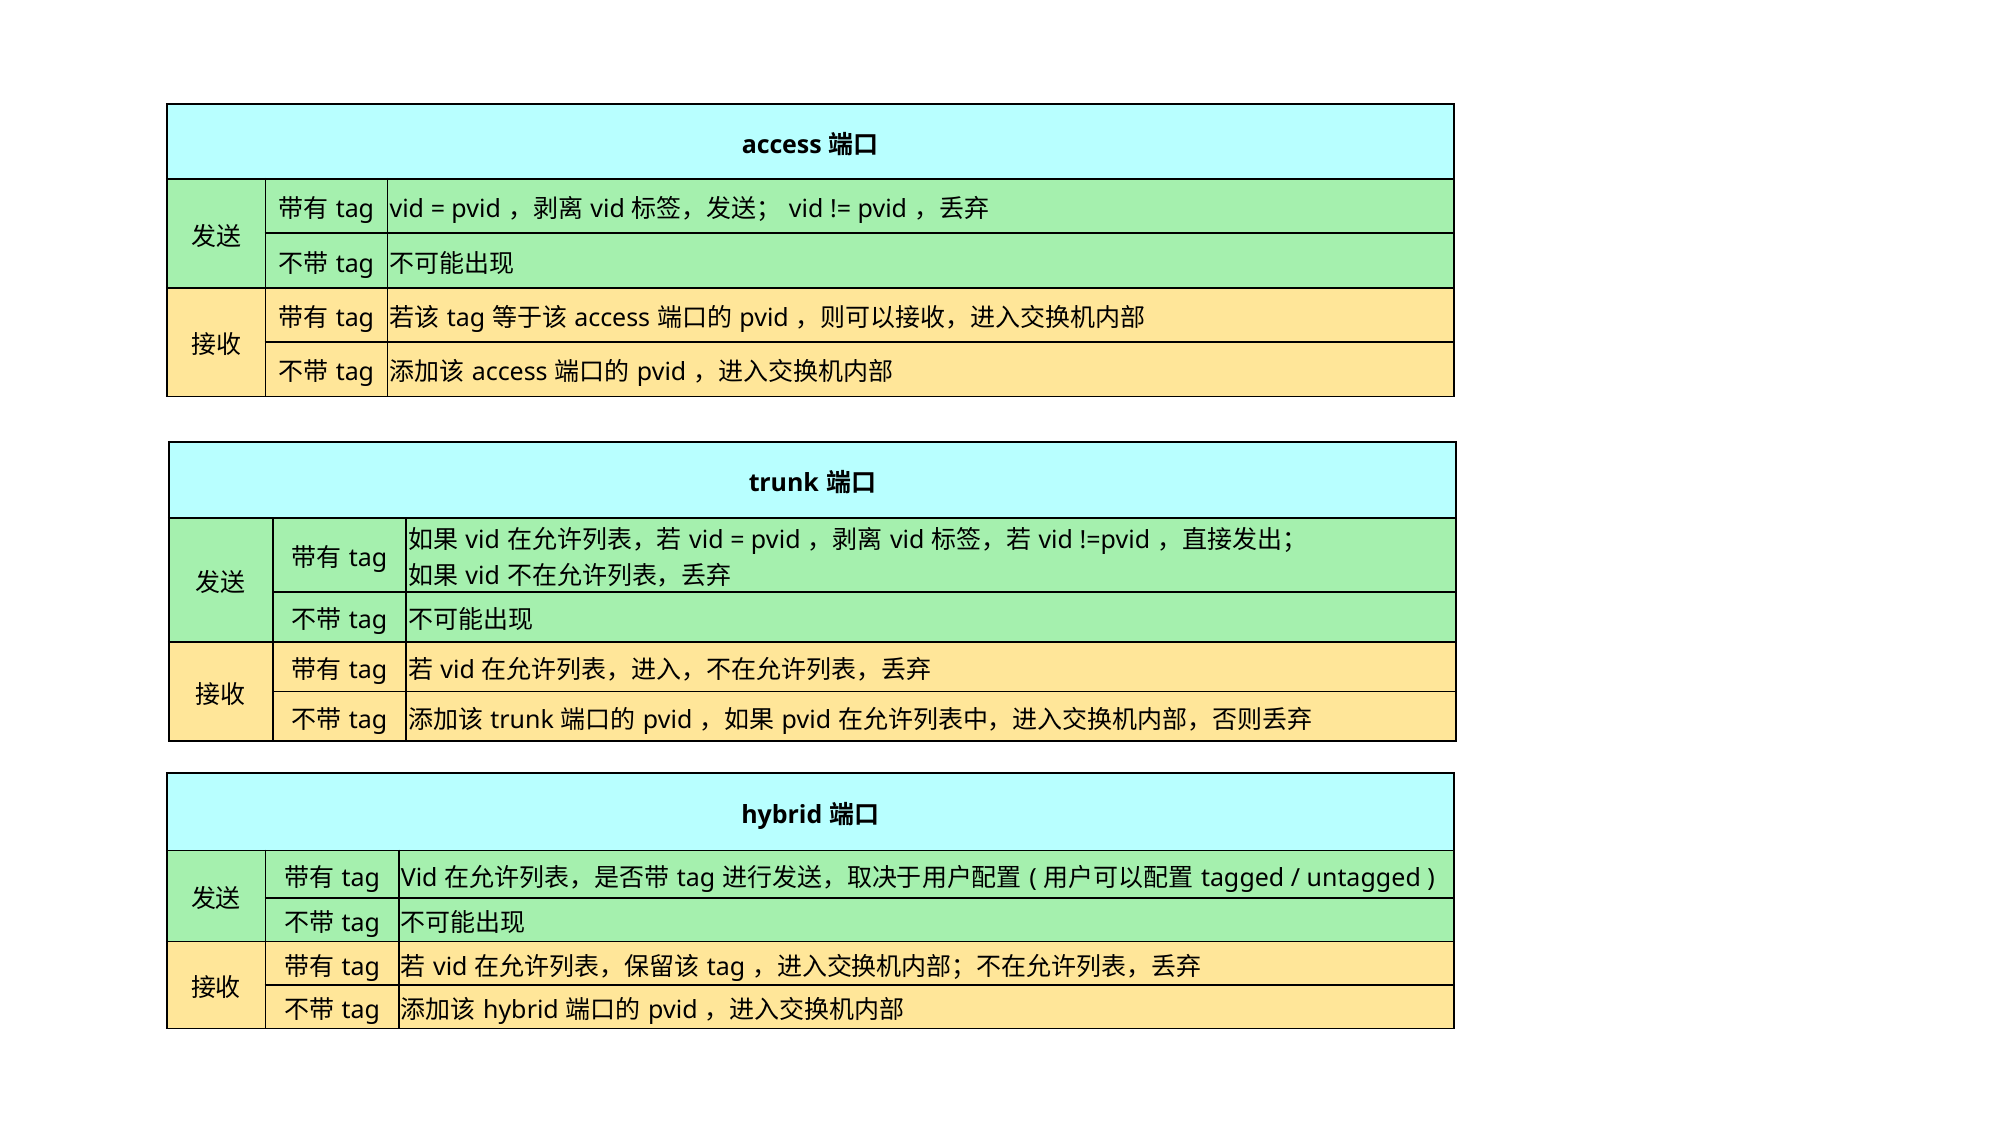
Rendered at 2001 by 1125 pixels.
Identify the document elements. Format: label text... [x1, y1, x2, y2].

table_cell Vid在允许列表，是否带tag进行发送，取决于用户配置(用户可以配置tagged / untagged ) [400, 851, 1453, 897]
table_cell 不带tag [274, 692, 405, 740]
table_cell 接收 [168, 289, 265, 396]
table_cell 带有tag [274, 519, 405, 591]
table_cell 不带tag [266, 899, 398, 941]
table_cell 接收 [170, 643, 272, 740]
table_cell 带有tag [274, 643, 405, 691]
table_cell vid = pvid，剥离vid标签，发送；vid != pvid，丢弃 [388, 180, 1453, 232]
table_cell 带有tag [266, 942, 398, 984]
table_cell 发送 [168, 180, 265, 287]
table_cell 若该tag等于该access端口的pvid，则可以接收，进入交换机内部 [388, 289, 1453, 341]
table_cell 添加该trunk端口的pvid，如果pvid在允许列表中，进入交换机内部，否则丢弃 [407, 692, 1455, 740]
table_header trunk端口 [170, 443, 1455, 517]
table_cell 不带tag [266, 986, 398, 1028]
table_cell 不带tag [266, 234, 387, 287]
table_header hybrid端口 [168, 774, 1453, 850]
table_cell 带有tag [266, 289, 387, 341]
table_cell 若vid在允许列表，保留该tag，进入交换机内部；不在允许列表，丢弃 [400, 942, 1453, 984]
table_cell 不可能出现 [400, 899, 1453, 941]
table_cell 带有tag [266, 180, 387, 232]
table_cell 添加该access端口的pvid，进入交换机内部 [388, 343, 1453, 396]
table_cell 不带tag [274, 593, 405, 641]
table_cell 不可能出现 [407, 593, 1455, 641]
table_cell 发送 [170, 519, 272, 641]
table_cell 如果vid在允许列表，若vid = pvid，剥离vid标签，若vid !=pvid，直接发出； 如果vid不在允许列表，丢弃 [407, 519, 1455, 591]
table_cell 不可能出现 [388, 234, 1453, 287]
table_header access端口 [168, 105, 1453, 178]
table_cell 发送 [168, 851, 265, 941]
table_cell 不带tag [266, 343, 387, 396]
table_cell 接收 [168, 942, 265, 1028]
table_cell 添加该hybrid端口的pvid，进入交换机内部 [400, 986, 1453, 1028]
table_cell 带有tag [266, 851, 398, 897]
table_cell 若vid在允许列表，进入，不在允许列表，丢弃 [407, 643, 1455, 691]
